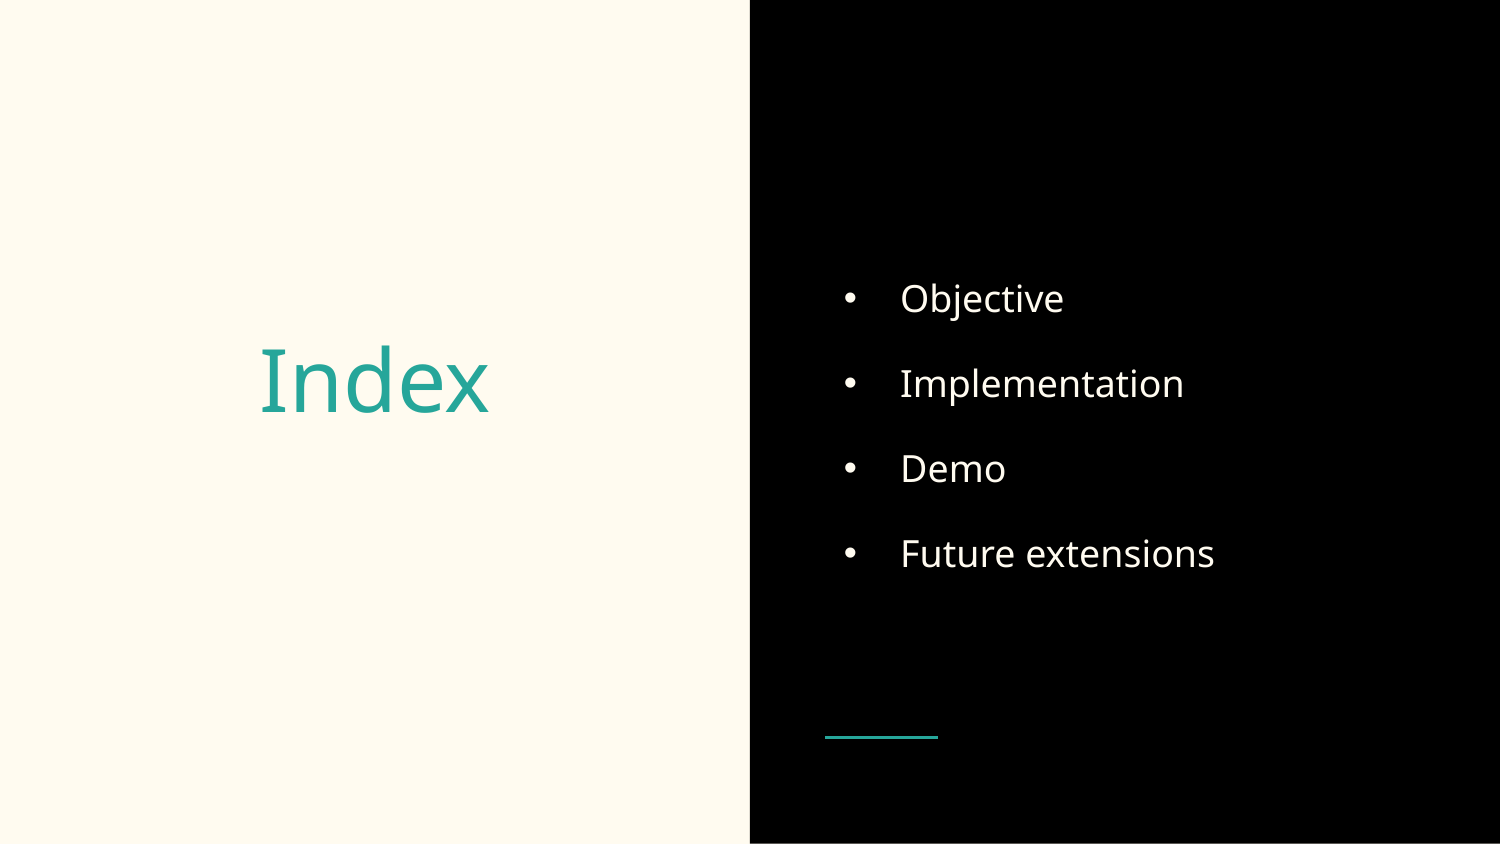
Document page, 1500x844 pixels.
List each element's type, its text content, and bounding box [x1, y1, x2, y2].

list Objective Implementation Demo Future extensions [810, 118, 1440, 725]
title Index [43, 226, 708, 446]
